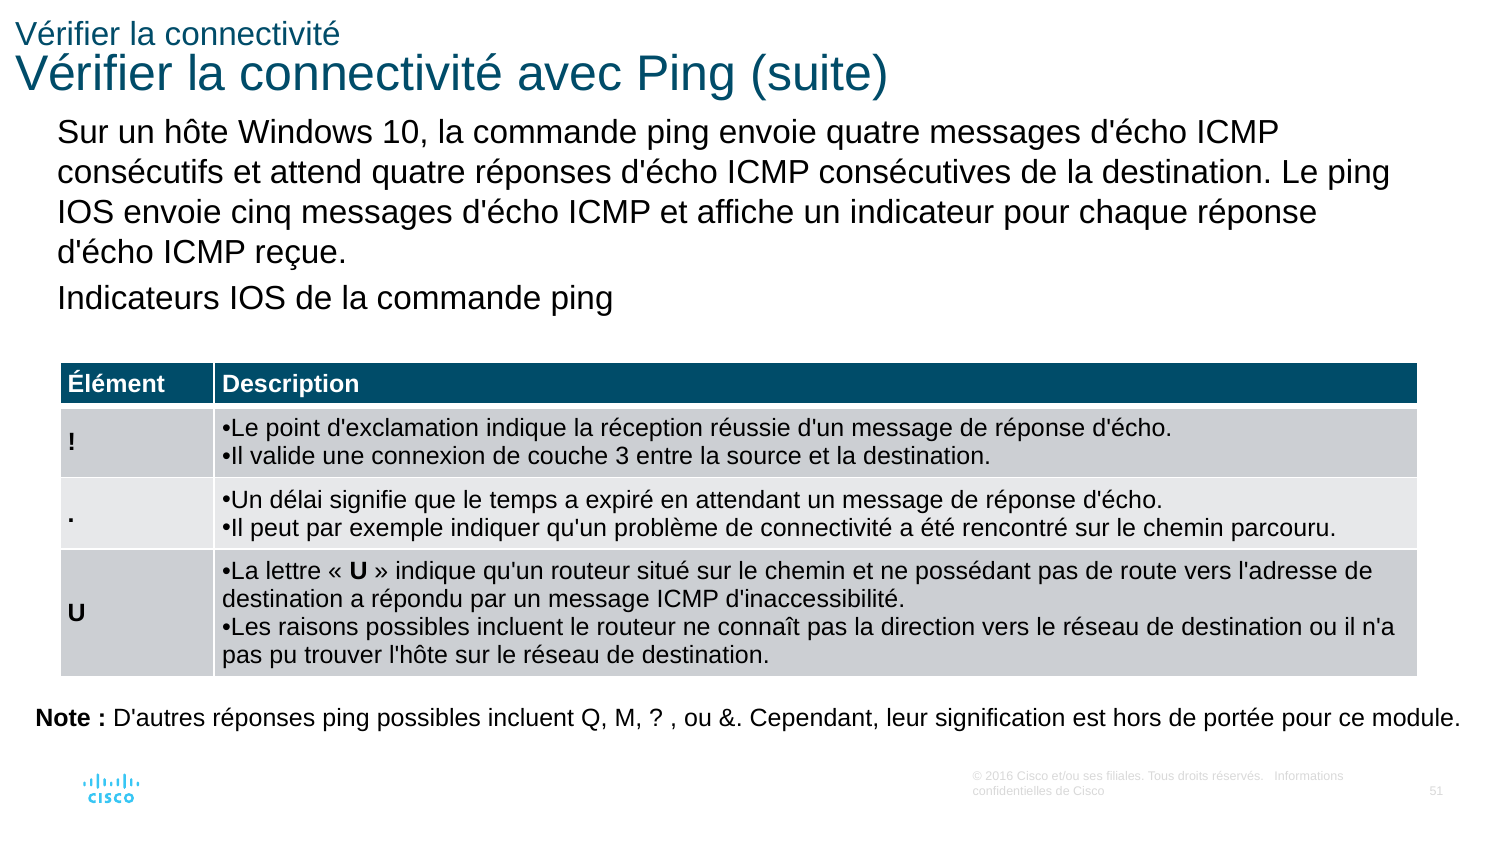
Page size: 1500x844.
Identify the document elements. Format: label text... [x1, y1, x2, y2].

table_header Élément [61, 363, 213, 403]
list Sur un hôte Windows 10, la commande ping envoie quatre messages d'écho ICMP consécutifs et attend quatre réponses d'écho ICMP consécutives de la destination. Le ping IOS envoie cinq messages d'écho ICMP et affiche un indicateur pour chaque réponse d'écho ICMP reçue. Indicateurs IOS de la commande ping [42, 102, 1437, 300]
table_cell U [61, 550, 213, 676]
table_cell ! [61, 409, 213, 477]
table_header Description [215, 363, 1417, 403]
table_cell Un délai signifie que le temps a expiré en attendant un message de réponse d'écho. Il peut par exemple indiquer qu'un problème de connectivité a été rencontré sur le chemin parcouru. [215, 478, 1417, 548]
text_box Note : D'autres réponses ping possibles incluent Q, M, ? , ou &. Cependant, leur signification est hors de portée pour ce module. [20, 694, 1487, 770]
title Vérifier la connectivité Vérifier la connectivité avec Ping (suite) [0, 0, 1369, 121]
table_cell . [61, 478, 213, 548]
table_cell Le point d'exclamation indique la réception réussie d'un message de réponse d'écho. Il valide une connexion de couche 3 entre la source et la destination. [215, 409, 1417, 477]
table_cell La lettre « U » indique qu'un routeur situé sur le chemin et ne possédant pas de route vers l'adresse de destination a répondu par un message ICMP d'inaccessibilité. Les raisons possibles incluent le routeur ne connaît pas la direction vers le réseau de destination ou il n'a pas pu trouver l'hôte sur le réseau de destination. [215, 550, 1417, 676]
